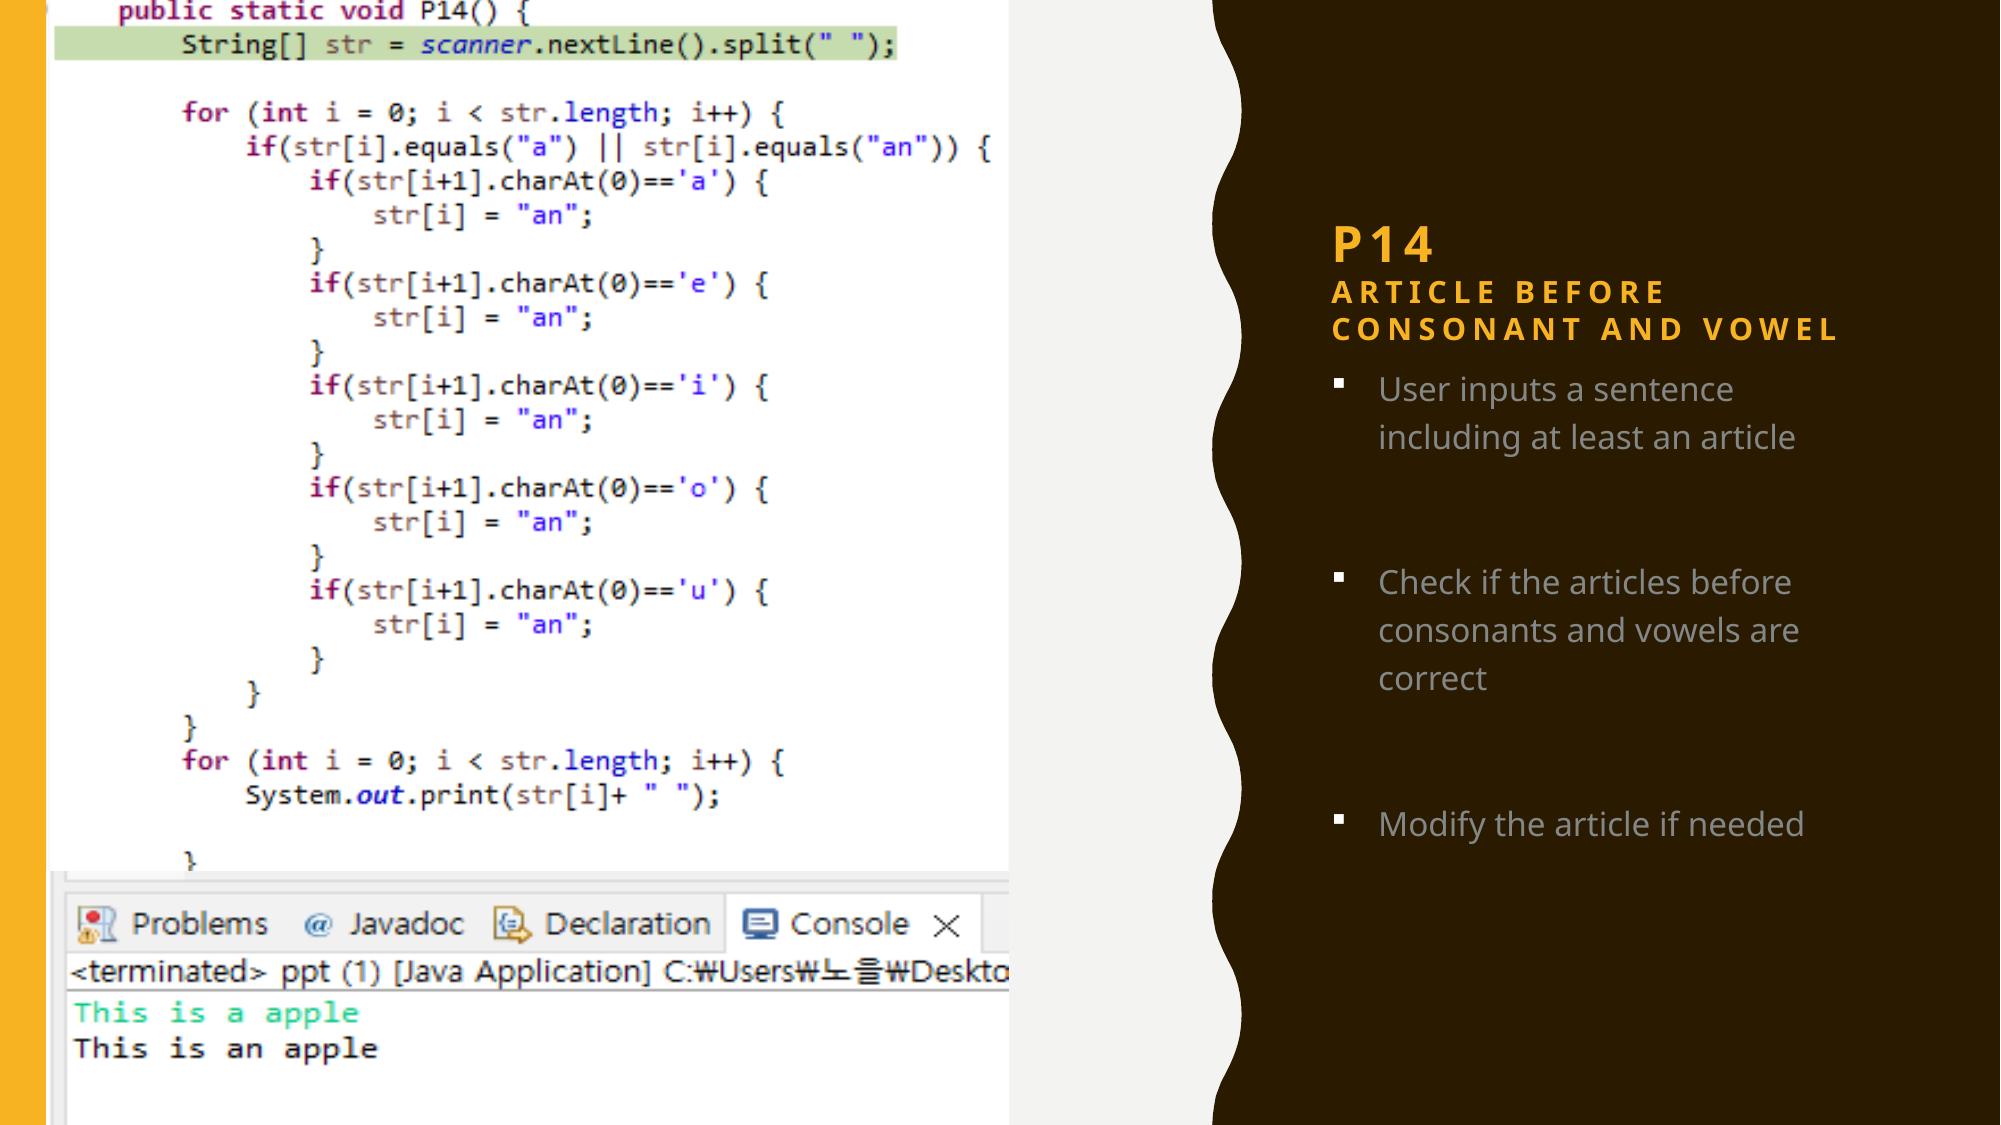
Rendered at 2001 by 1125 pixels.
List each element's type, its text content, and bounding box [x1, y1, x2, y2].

picture [46, 0, 1009, 1125]
title P14 Article before Consonant and Vowel [1316, 198, 1876, 352]
list User inputs a sentence including at least an article Check if the articles before consonants and vowels are correct Modify the article if needed [1316, 352, 1876, 1080]
